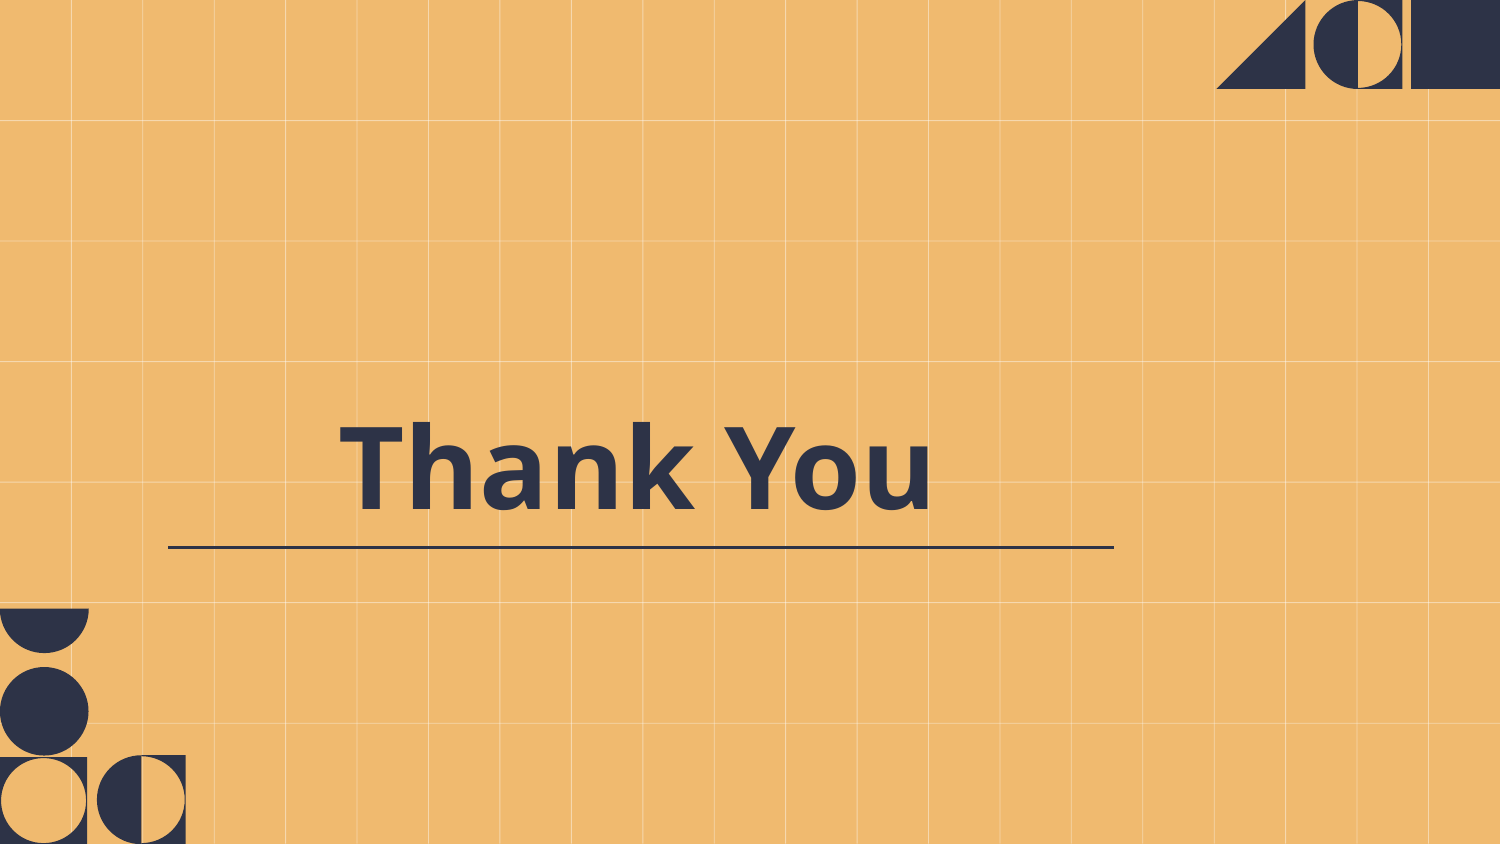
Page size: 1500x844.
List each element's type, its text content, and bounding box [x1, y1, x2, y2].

text_box Thank You [162, 216, 1114, 548]
